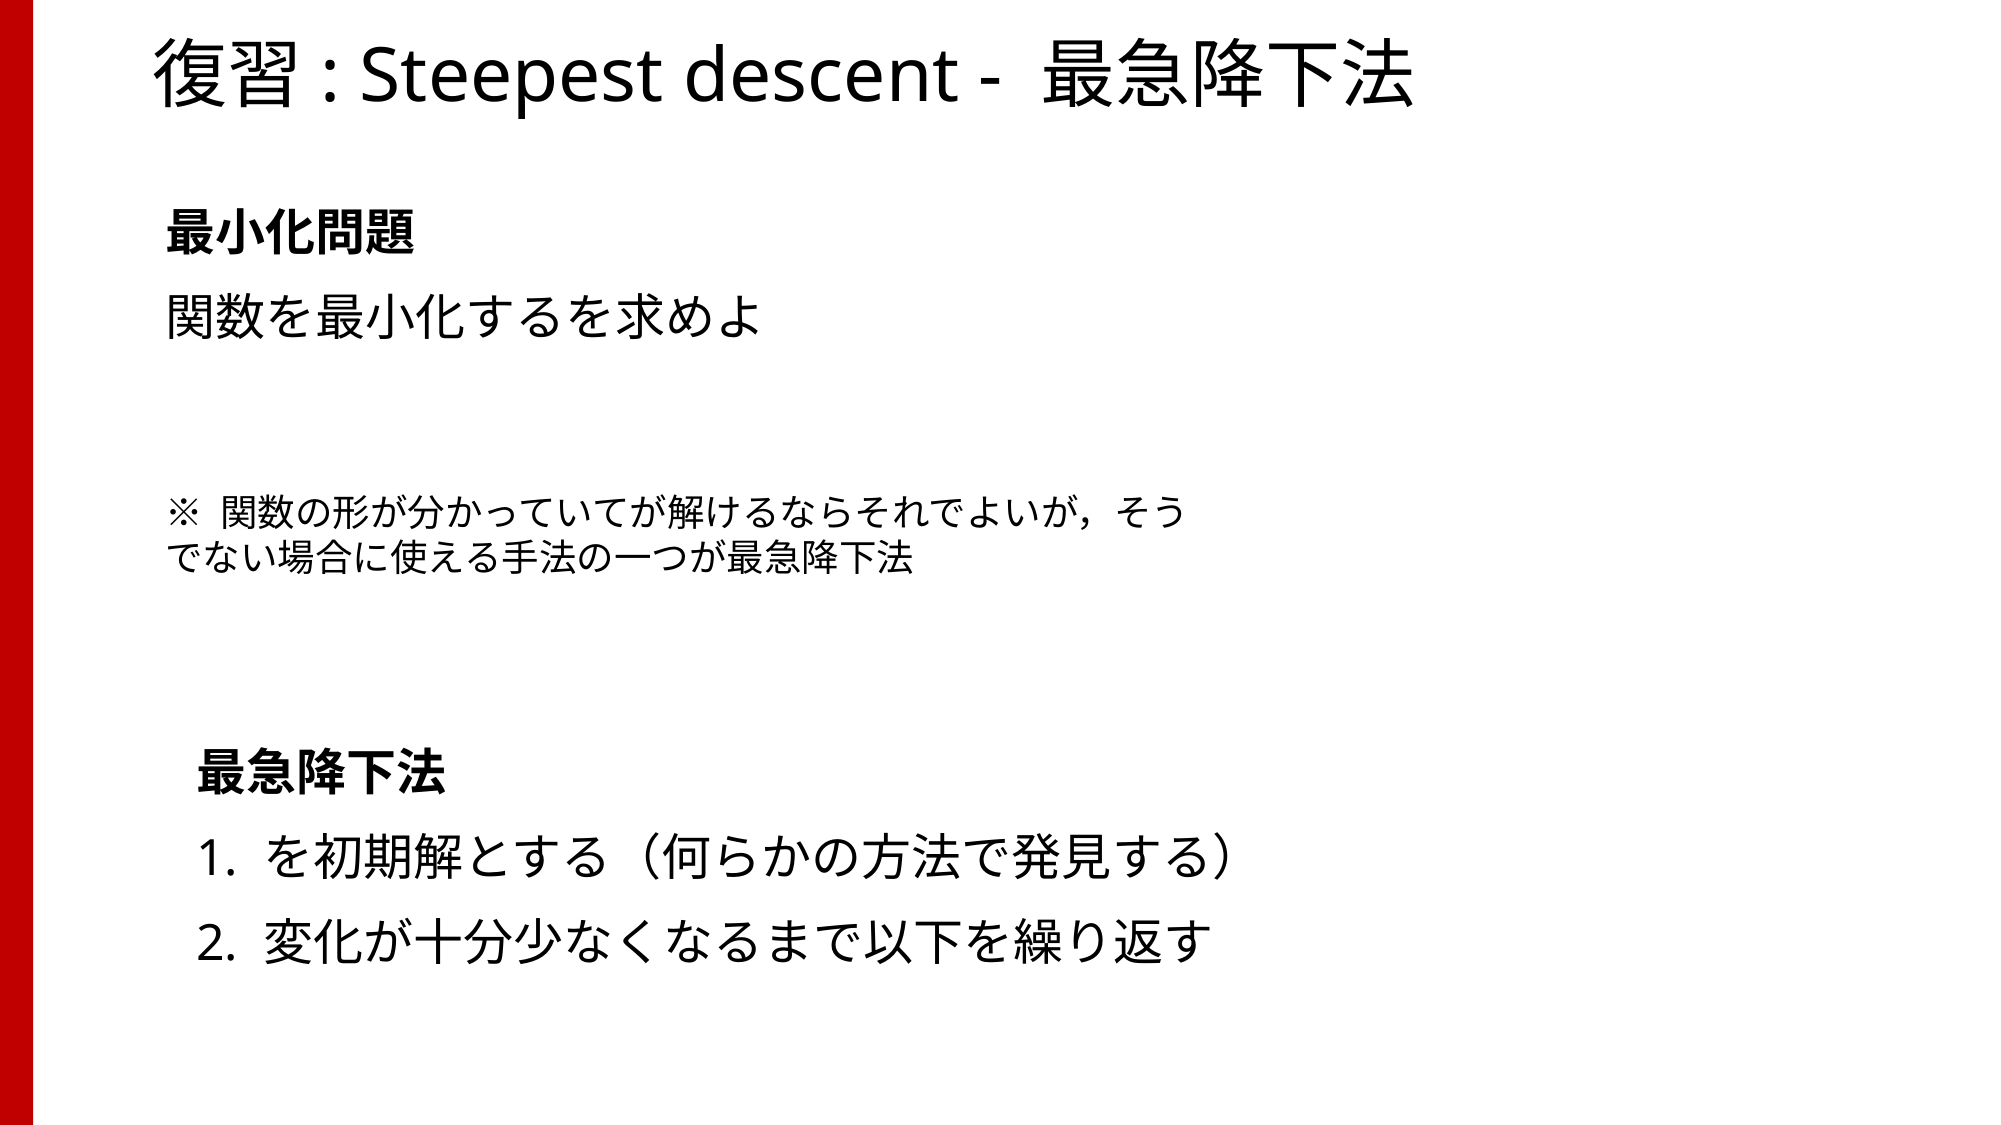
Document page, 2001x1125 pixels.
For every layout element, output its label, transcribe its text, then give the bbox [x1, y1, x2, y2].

title 復習: Steepest descent - 最急降下法 [137, 17, 1665, 138]
